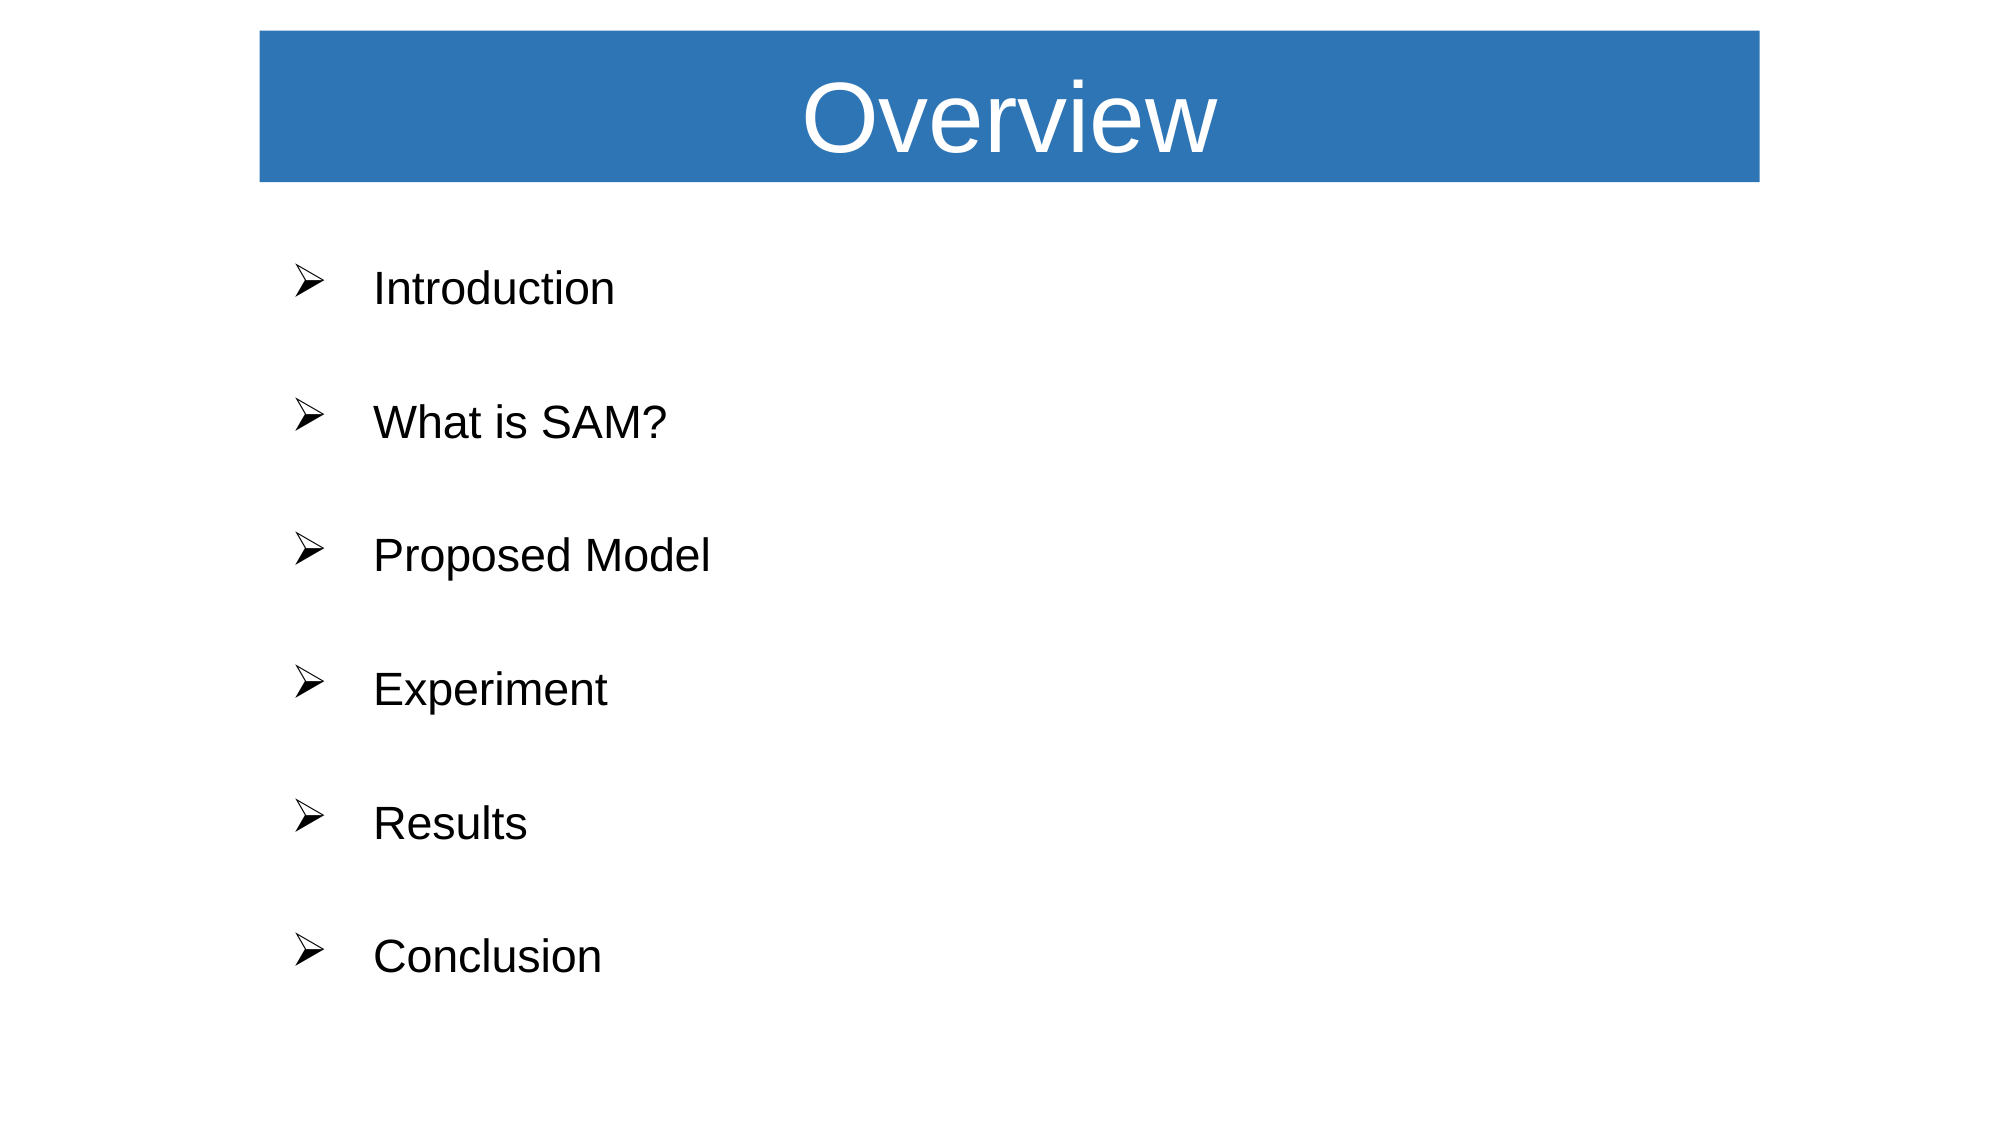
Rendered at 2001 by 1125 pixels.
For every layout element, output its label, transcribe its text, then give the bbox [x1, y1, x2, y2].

subtitle Introduction What is SAM? Proposed Model Experiment Results Conclusion [259, 256, 1783, 998]
title Overview [259, 30, 1760, 183]
